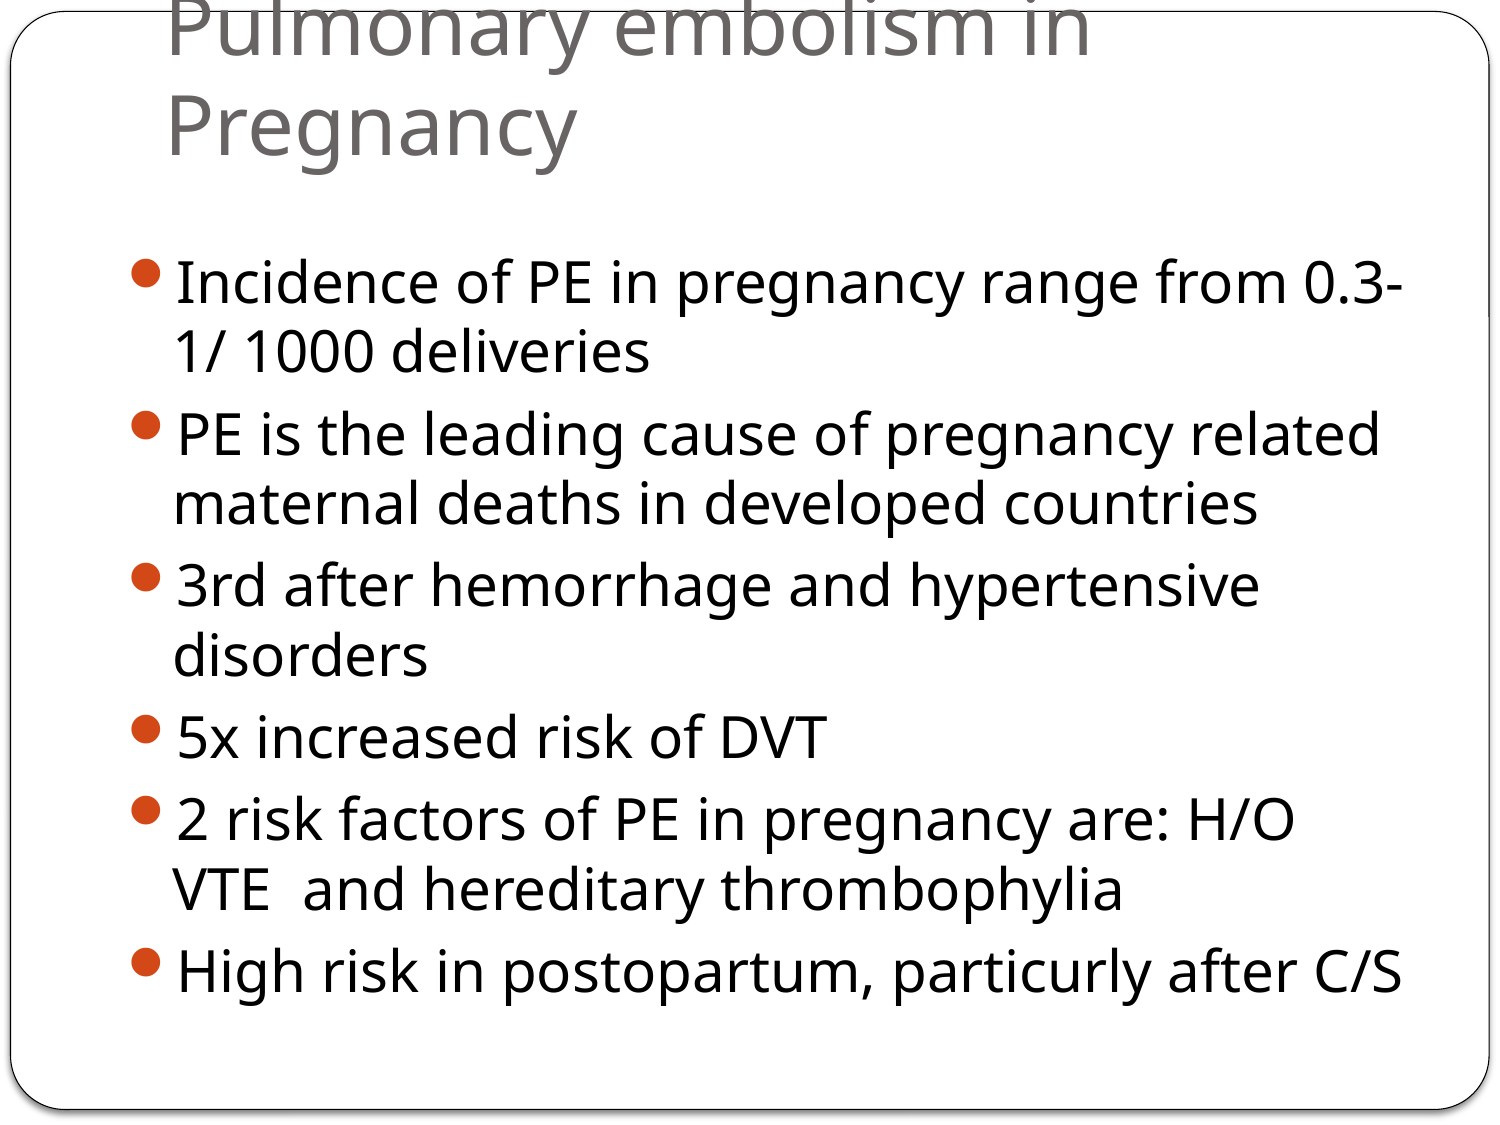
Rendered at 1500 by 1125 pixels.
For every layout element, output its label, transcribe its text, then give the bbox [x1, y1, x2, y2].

list Incidence of PE in pregnancy range from 0.3-1/ 1000 deliveries PE is the leading cause of pregnancy related maternal deaths in developed countries 3rd after hemorrhage and hypertensive disorders 5x increased risk of DVT 2 risk factors of PE in pregnancy are: H/O VTE and hereditary thrombophylia High risk in postopartum, particurly after C/S [112, 237, 1425, 1063]
title Pulmonary embolism in Pregnancy [150, 45, 1425, 188]
